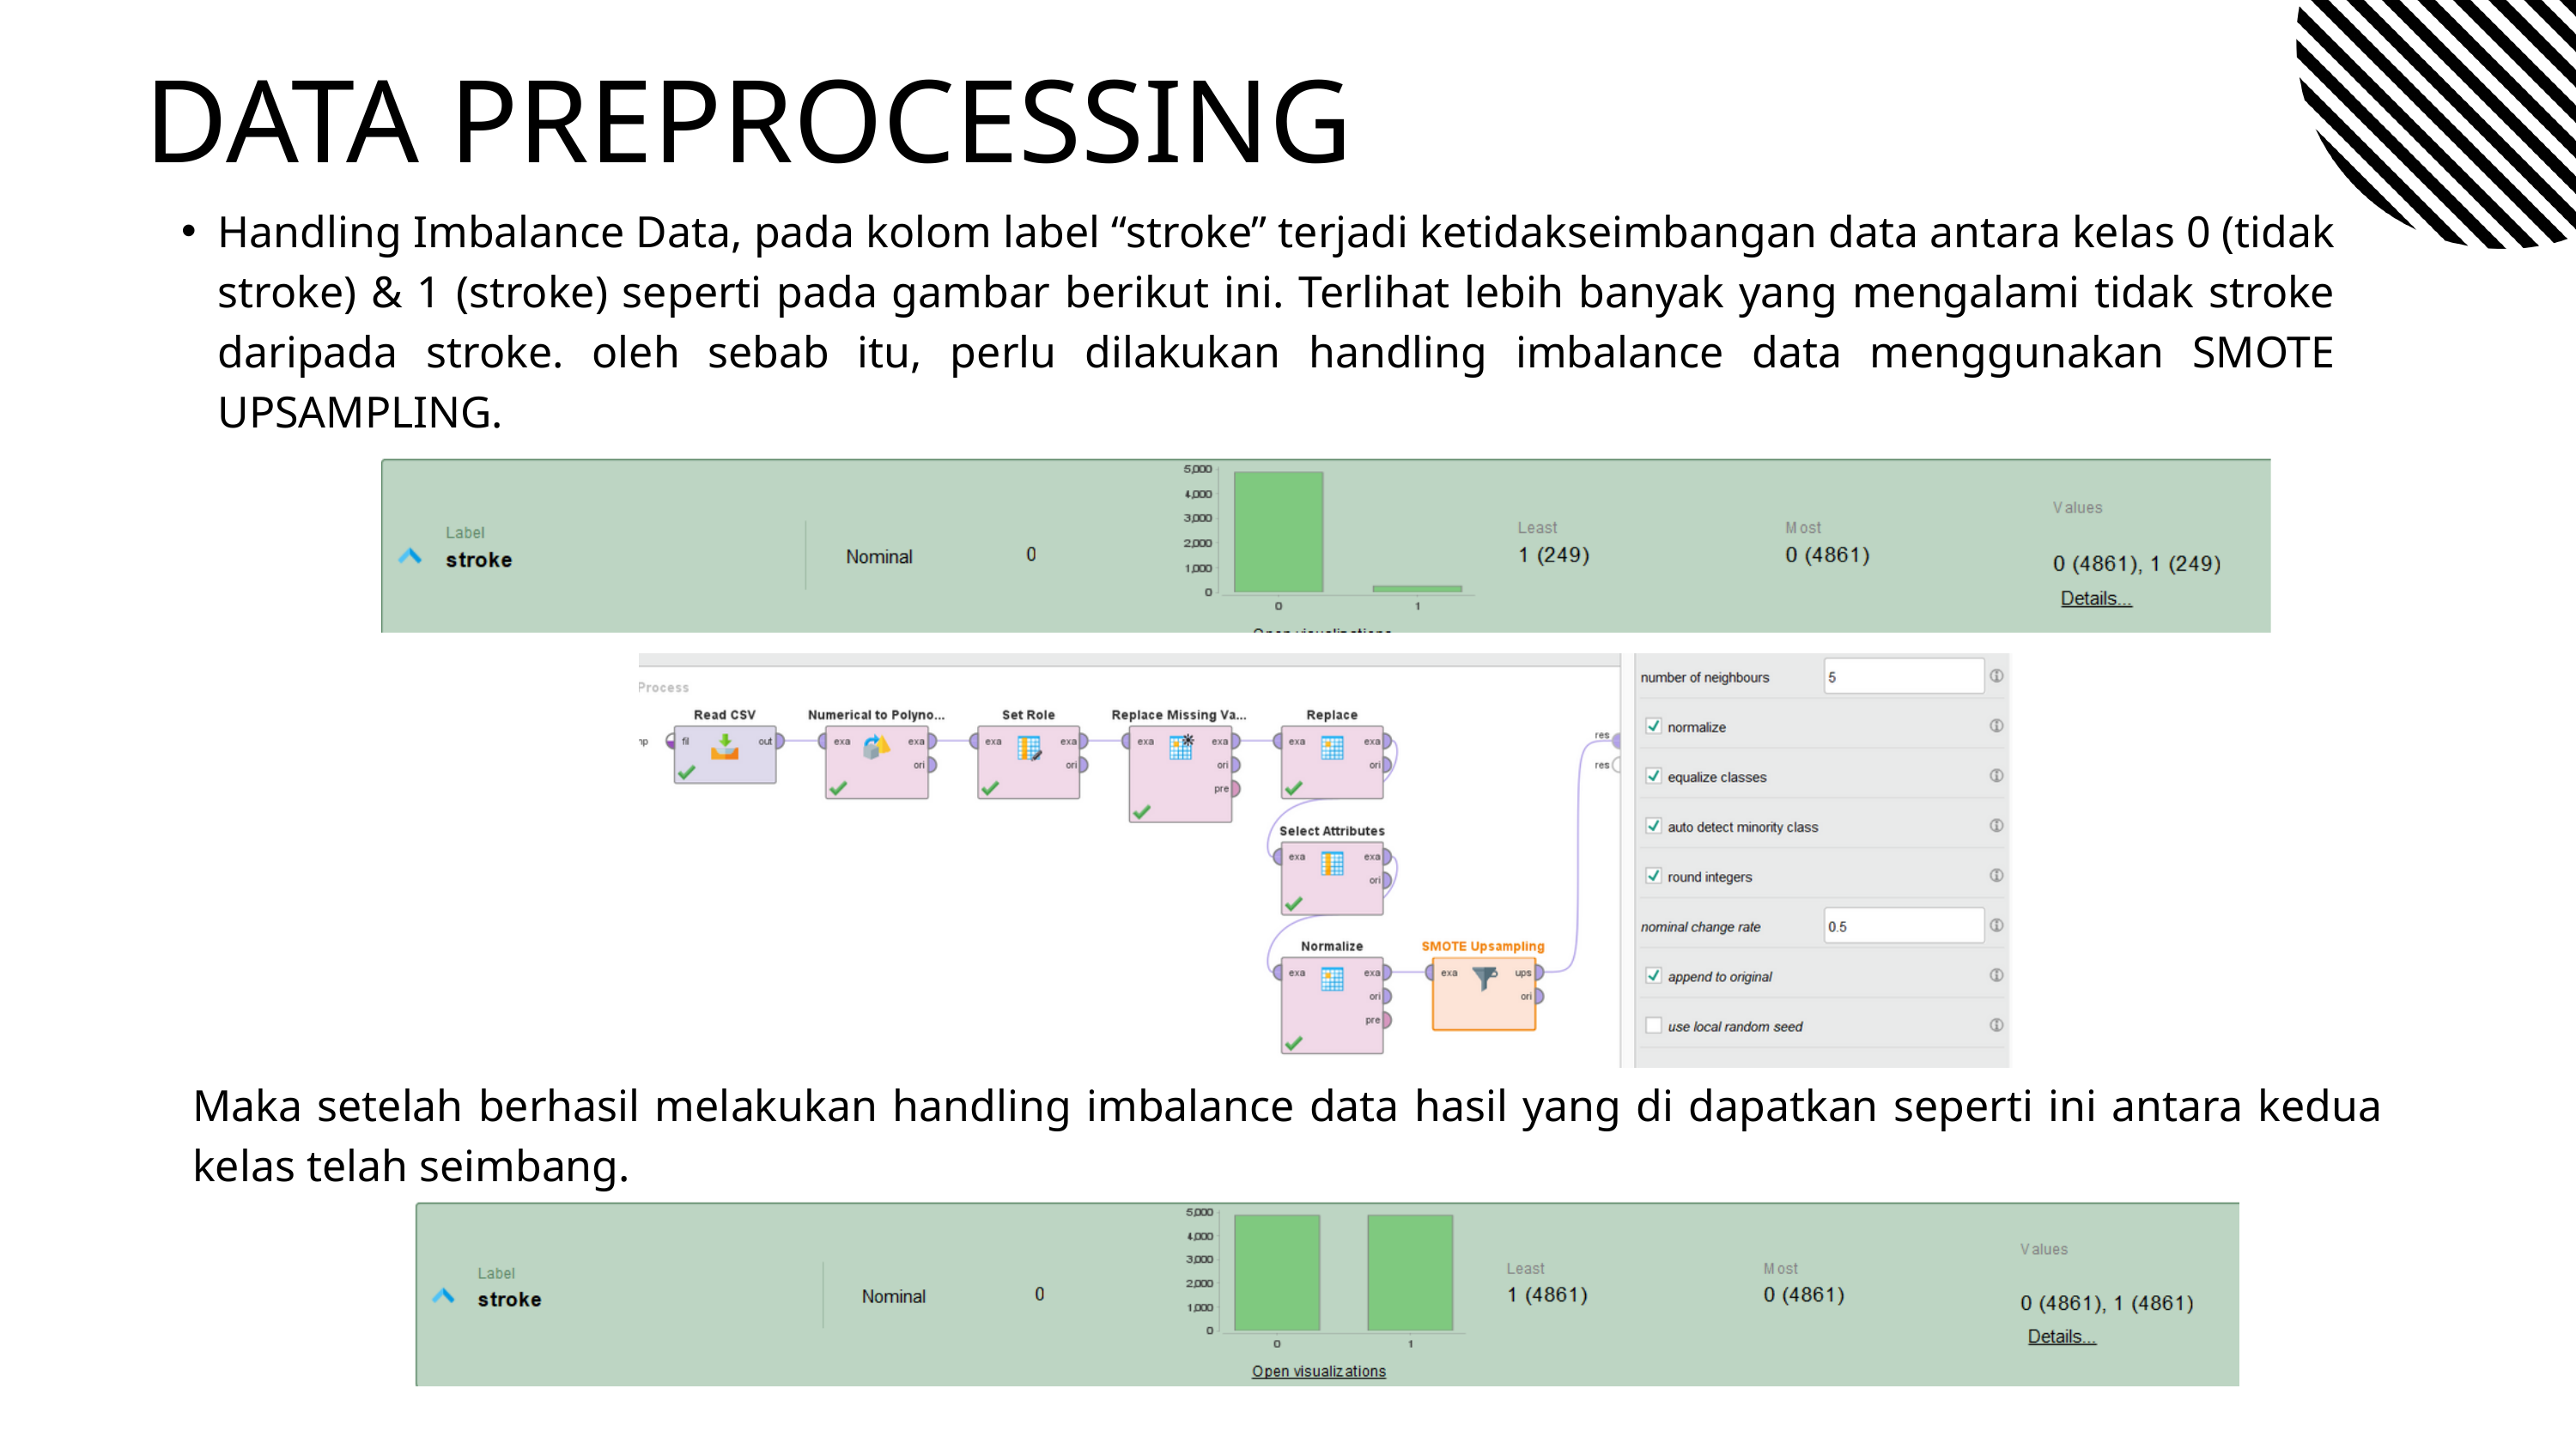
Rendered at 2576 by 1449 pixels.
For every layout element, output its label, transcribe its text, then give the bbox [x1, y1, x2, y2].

text_box DATA PREPROCESSING [144, 25, 1979, 186]
text_box [381, 454, 2271, 633]
text_box Handling Imbalance Data, pada kolom label “stroke” terjadi ketidakseimbangan data antara kelas 0 (tidak stroke) & 1 (stroke) seperti pada gambar berikut ini. Terlihat lebih banyak yang mengalami tidak stroke daripada stroke. oleh sebab itu, perlu dilakukan handling imbalance data menggunakan SMOTE UPSAMPLING. [144, 196, 2336, 437]
text_box [638, 653, 2014, 1068]
text_box [2296, 0, 2576, 249]
text_box Maka setelah berhasil melakukan handling imbalance data hasil yang di dapatkan seperti ini antara kedua kelas telah seimbang. [192, 1070, 2384, 1191]
text_box [412, 1197, 2239, 1386]
